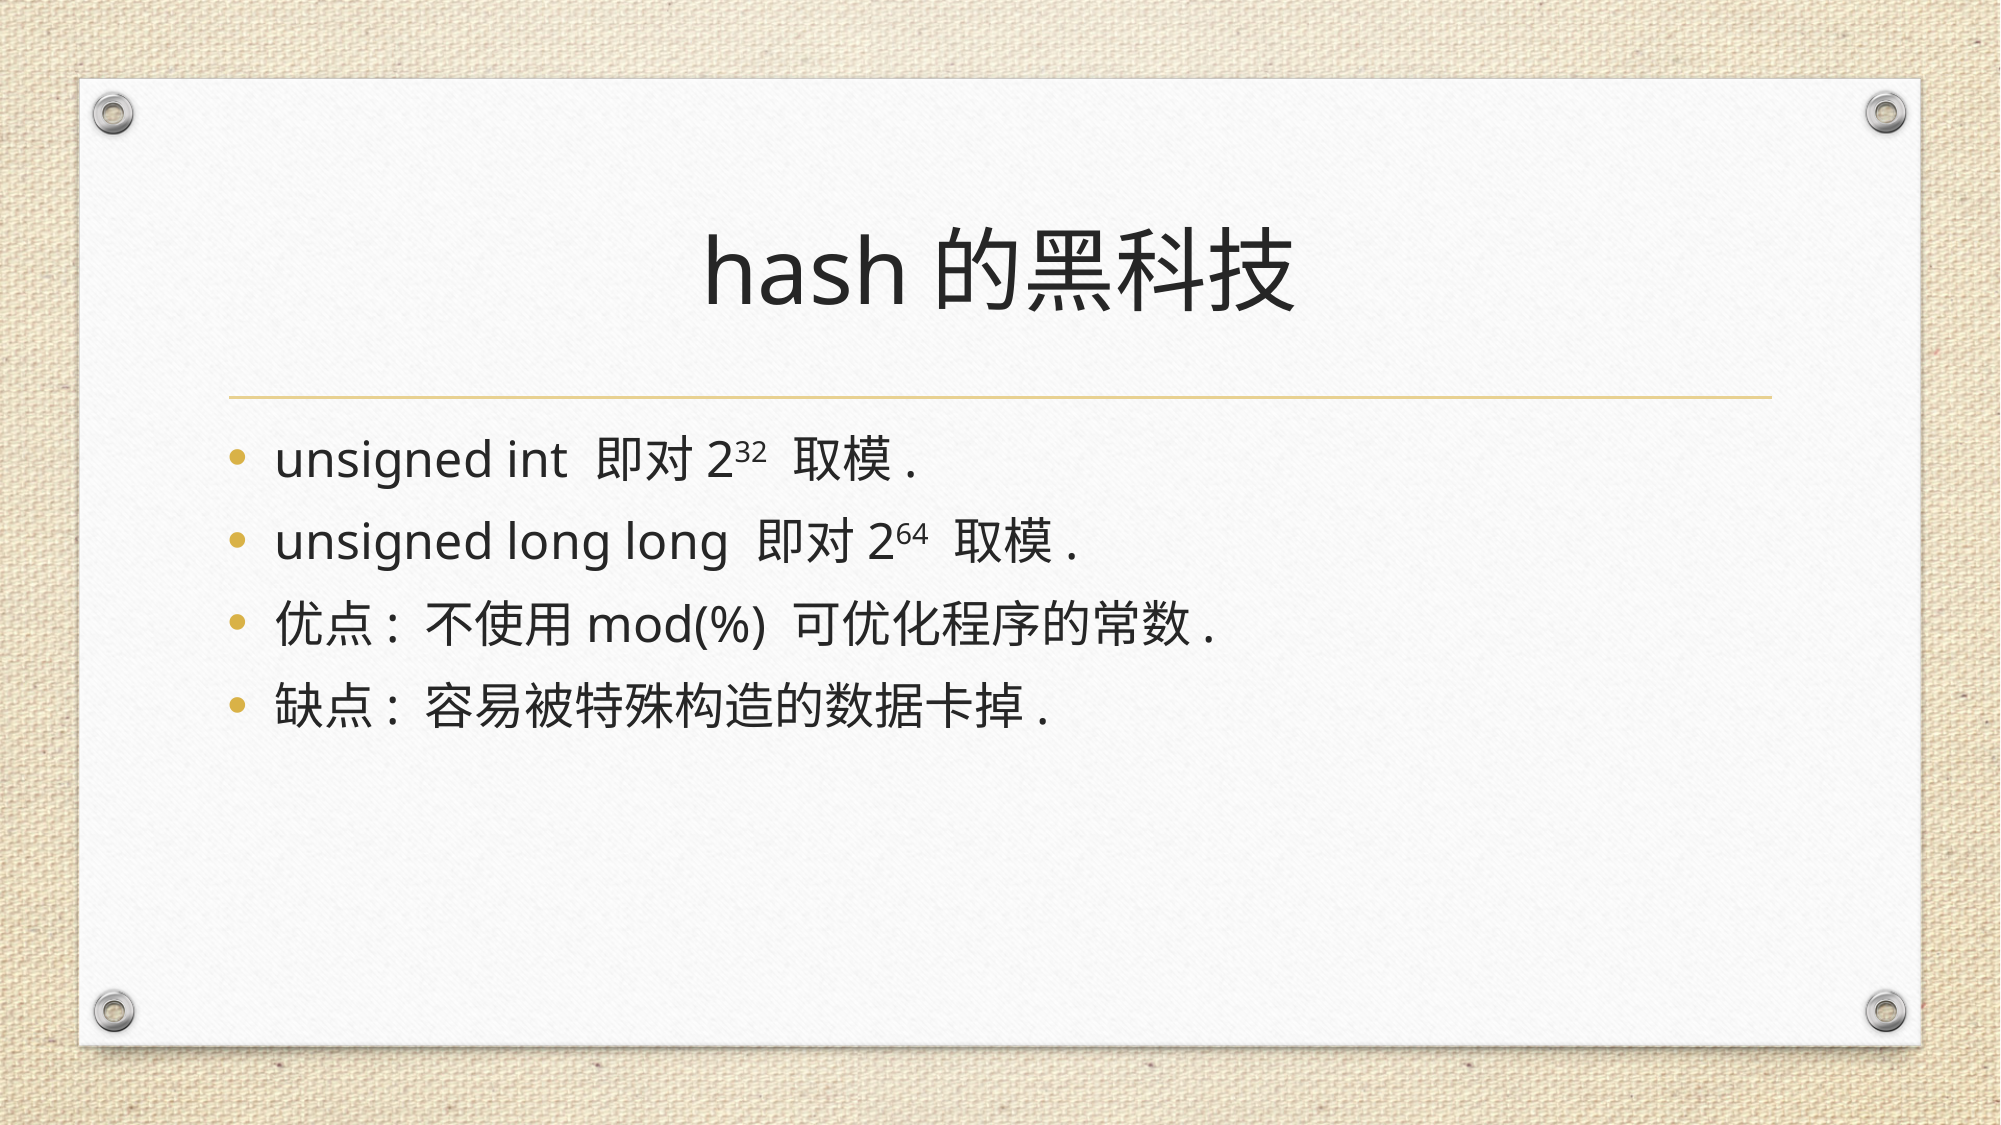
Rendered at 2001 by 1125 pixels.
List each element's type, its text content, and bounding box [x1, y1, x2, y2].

list unsigned int 即对232 取模. unsigned long long 即对264 取模. 优点: 不使用mod(%) 可优化程序的常数. 缺点: 容易被特殊构造的数据卡掉. [212, 419, 1788, 964]
title hash的黑科技 [212, 161, 1788, 375]
picture [0, 0, 2001, 1125]
